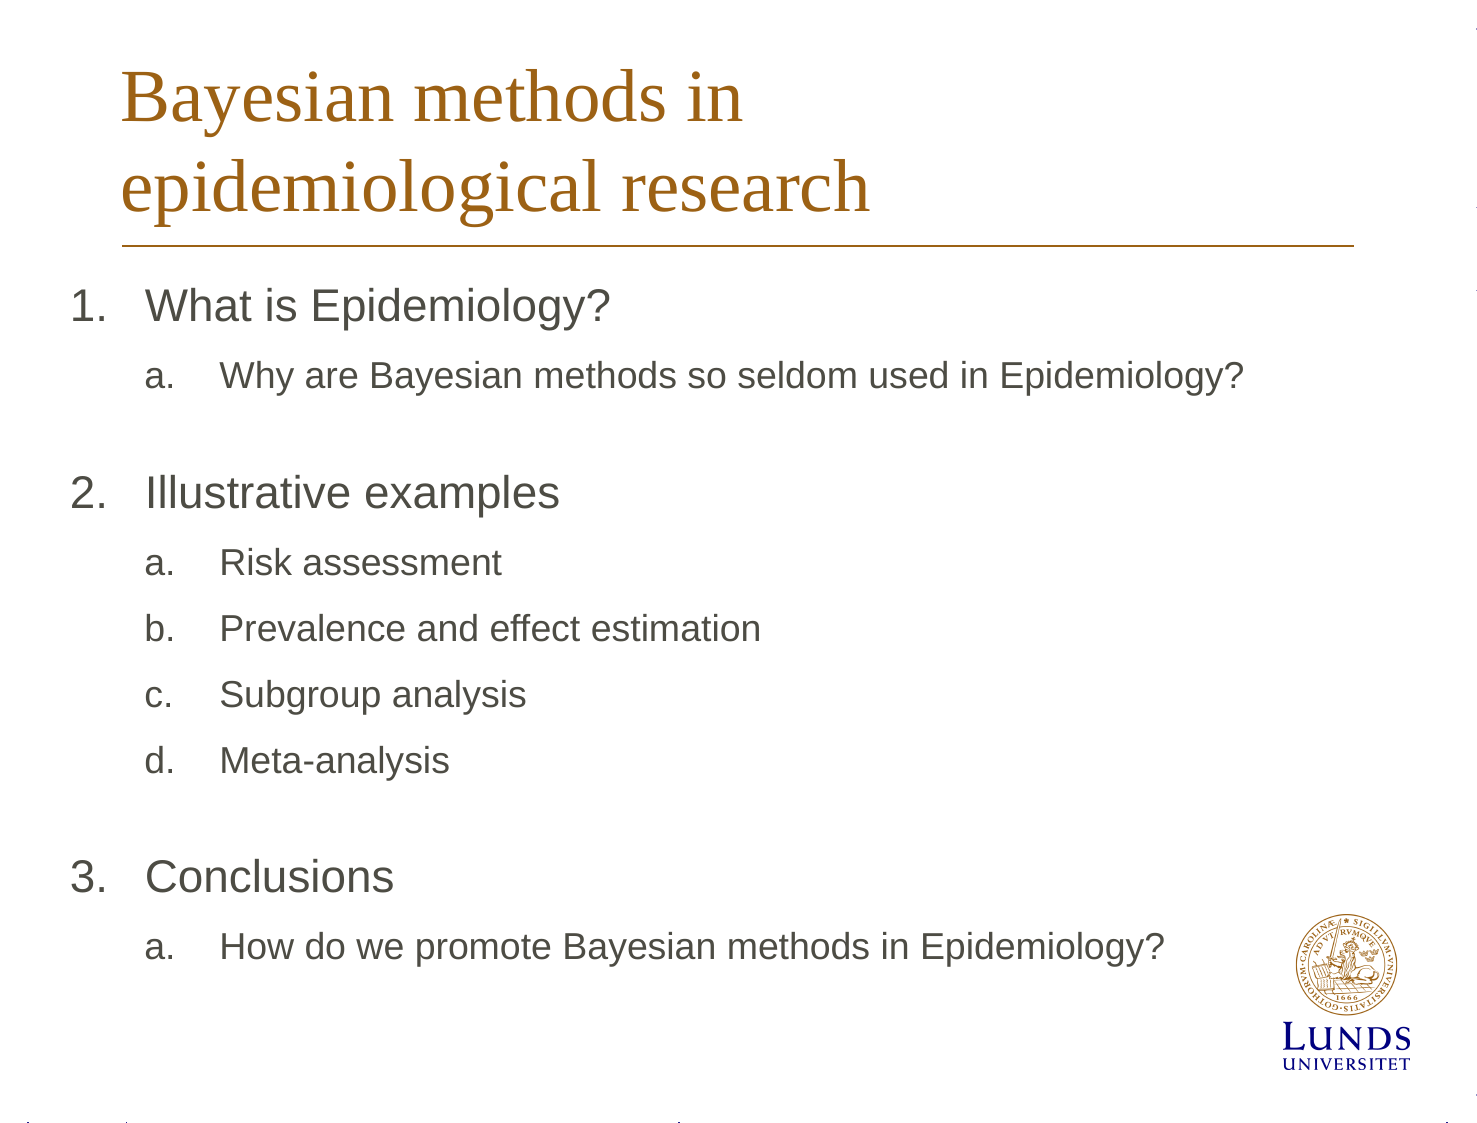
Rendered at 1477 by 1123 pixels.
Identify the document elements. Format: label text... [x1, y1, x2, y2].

picture [1283, 914, 1410, 1070]
list What is Epidemiology? Why are Bayesian methods so seldom used in Epidemiology? Illustrative examples Risk assessment Prevalence and effect estimation Subgroup analysis Meta-analysis Conclusions How do we promote Bayesian methods in Epidemiology? [55, 267, 1353, 853]
title Bayesian methods in epidemiological research [105, 46, 1354, 234]
